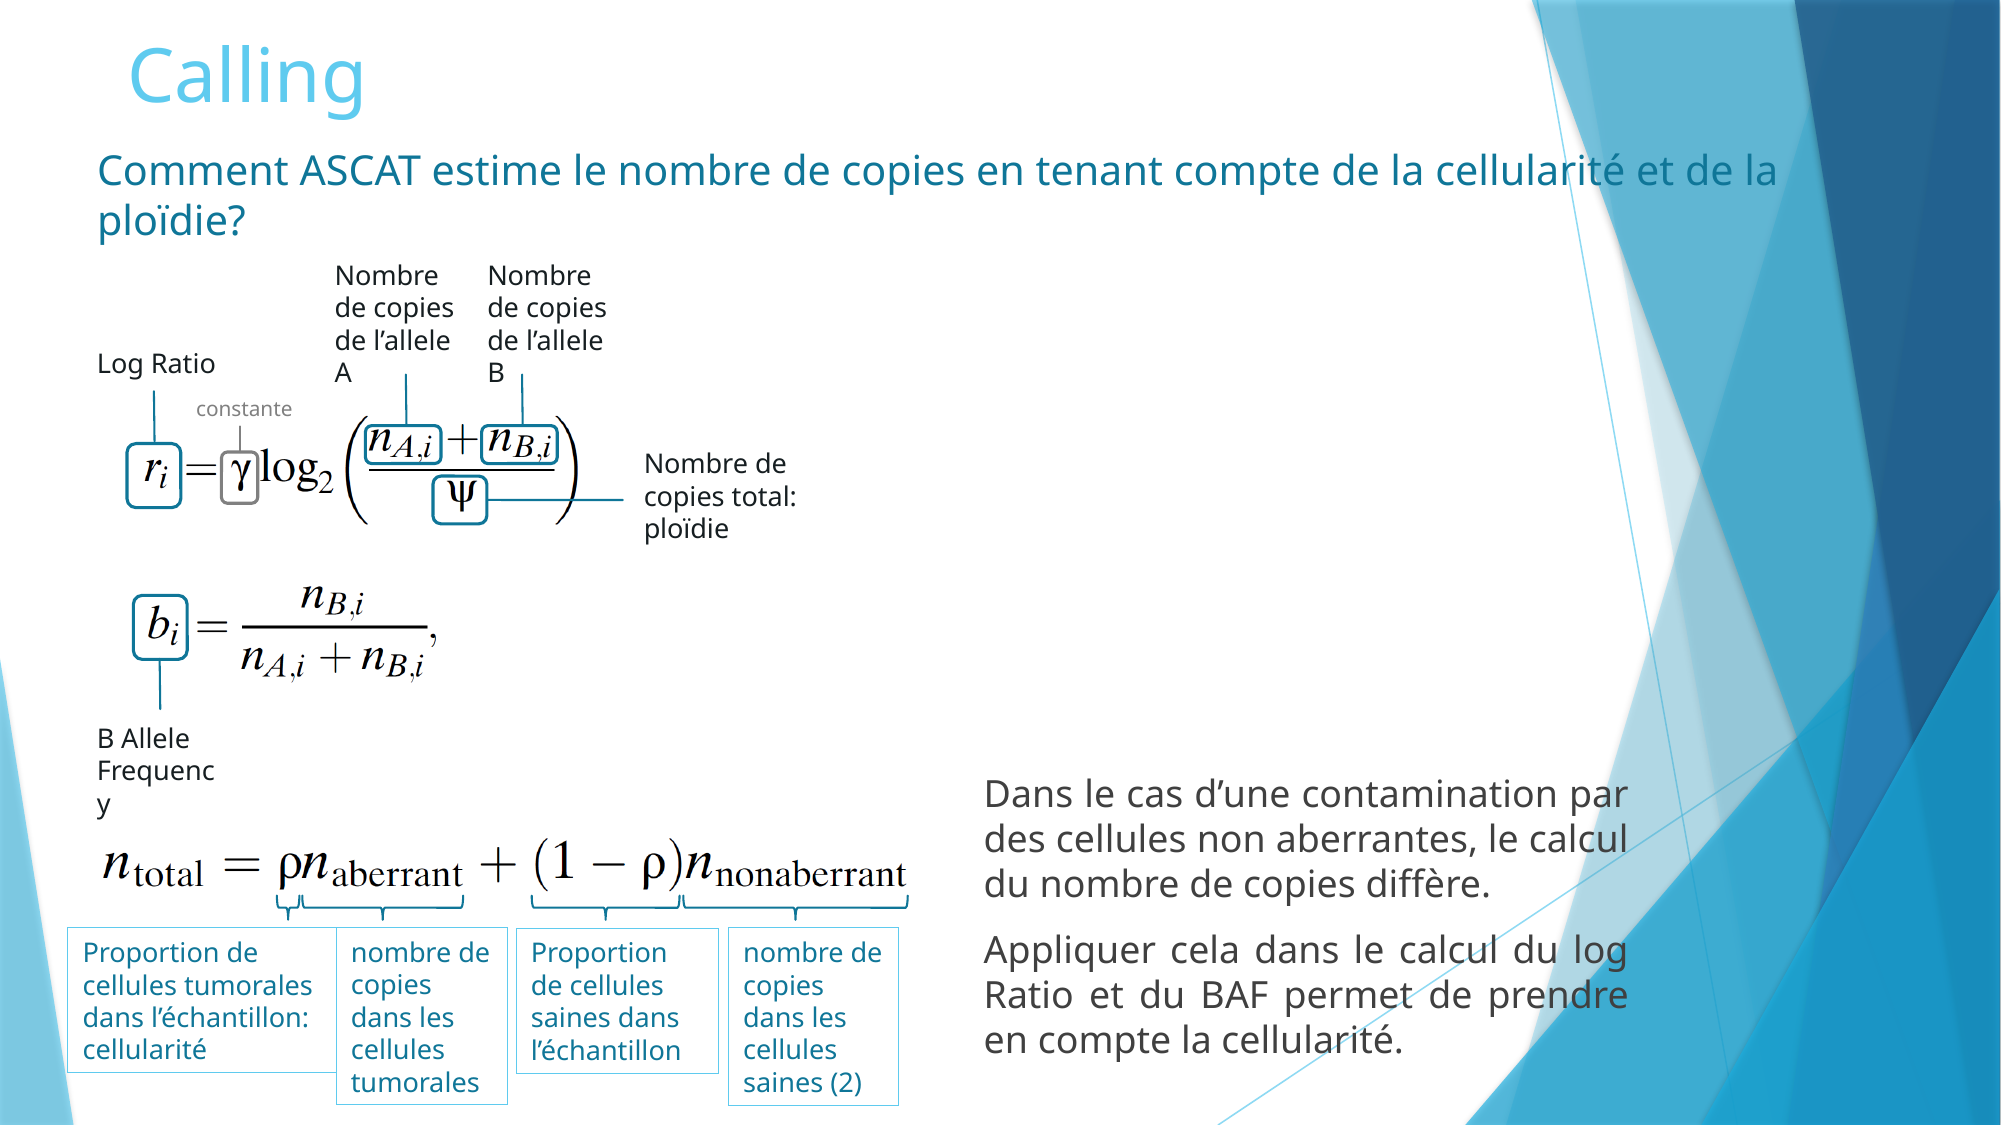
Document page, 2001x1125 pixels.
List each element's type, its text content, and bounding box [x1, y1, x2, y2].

text_box nombre de copies dans les cellules saines (2) [728, 927, 899, 1106]
text_box Proportion de cellules saines dans l’échantillon [516, 928, 719, 1074]
picture [81, 818, 912, 909]
text_box B Allele Frequency [82, 713, 241, 817]
text_box Proportion de cellules tumorales dans l’échantillon: cellularité [67, 927, 336, 1073]
picture [102, 388, 629, 703]
text_box Log Ratio [82, 338, 241, 386]
text_box Dans le cas d’une contamination par des cellules non aberrantes, le calcul du nombre de copies diffère. Appliquer cela dans le calcul du log Ratio et du BAF permet de prendre en compte la cellularité. [968, 762, 1645, 1092]
text_box Nombre de copies de l’allele B [472, 251, 640, 396]
text_box Comment ASCAT estime le nombre de copies en tenant compte de la cellularité et de la ploïdie? [82, 137, 1798, 251]
text_box Nombre de copies de l’allele A [319, 251, 472, 387]
text_box Nombre de copies total: ploïdie [632, 439, 829, 552]
text_box nombre de copies dans les cellules tumorales [336, 927, 508, 1105]
title Calling [112, 19, 1523, 137]
